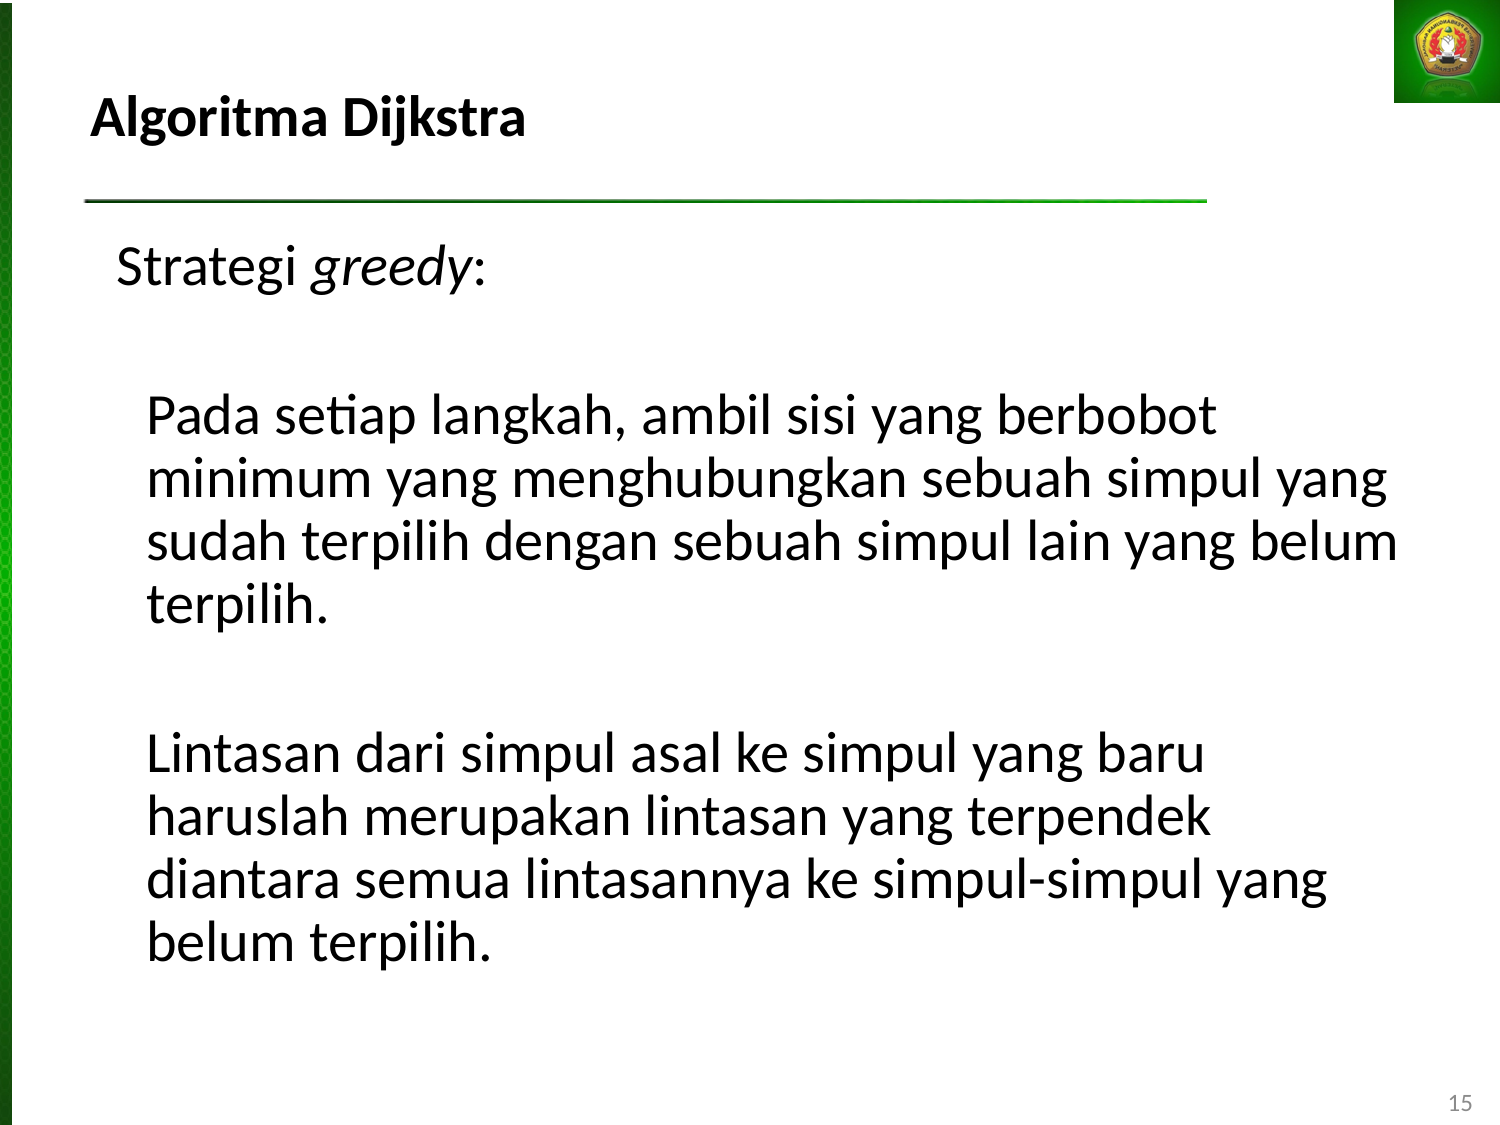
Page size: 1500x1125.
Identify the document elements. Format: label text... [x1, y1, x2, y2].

picture [1394, 0, 1500, 103]
list Algoritma Dijkstra Strategi greedy: Pada setiap langkah, ambil sisi yang berbobot minimum yang menghubungkan sebuah simpul yang sudah terpilih dengan sebuah simpul lain yang belum terpilih. Lintasan dari simpul asal ke simpul yang baru haruslah merupakan lintasan yang terpendek diantara semua lintasannya ke simpul-simpul yang belum terpilih. [75, 78, 1425, 1000]
picture [0, 3, 12, 1125]
slide_number 15 [1148, 1078, 1489, 1125]
